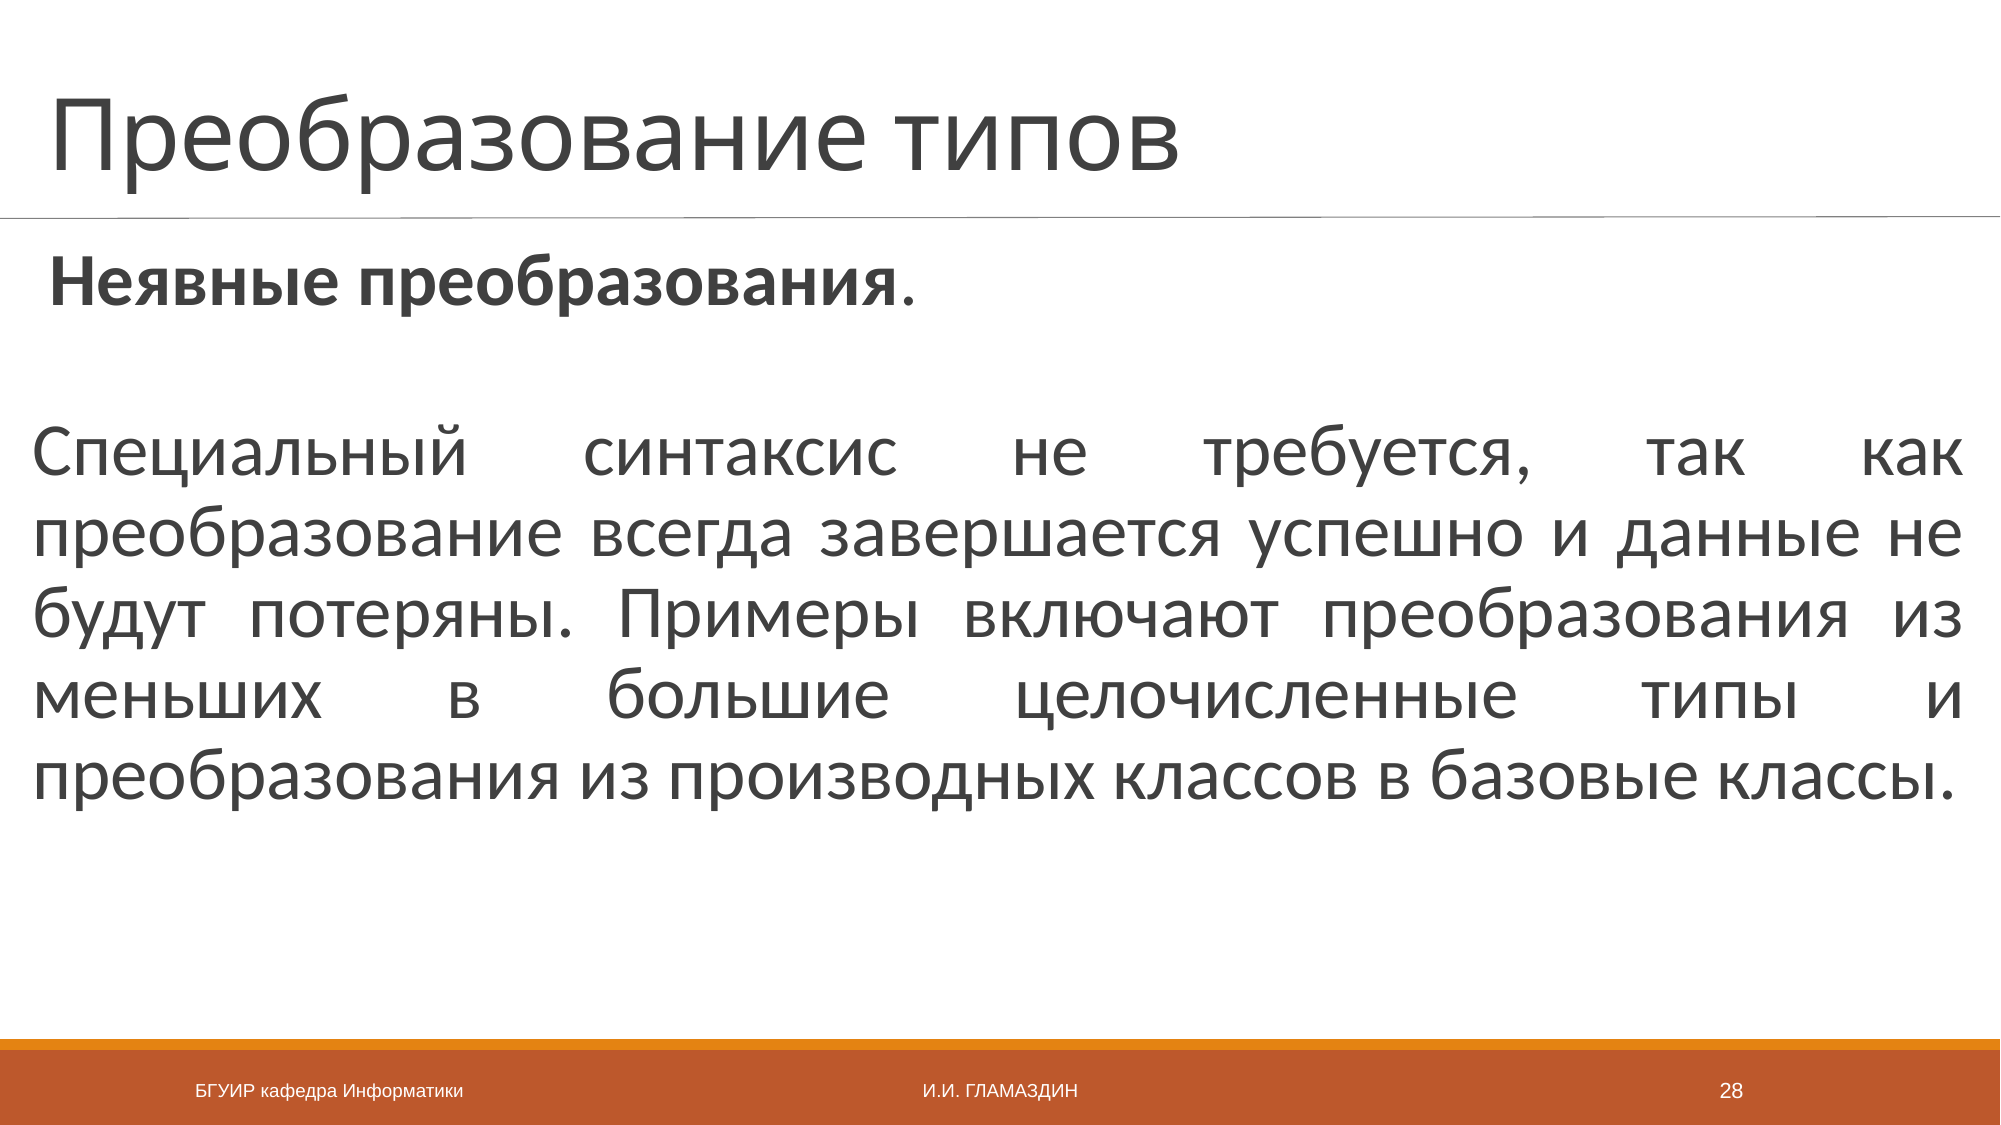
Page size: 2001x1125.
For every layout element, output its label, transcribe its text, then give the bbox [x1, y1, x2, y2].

slide_number БГУИР кафедра Информатики [180, 1059, 586, 1120]
footer И.И. Гламаздин [604, 1059, 1396, 1120]
title Преобразование типов [32, 47, 1967, 198]
slide_number 28 [1624, 1059, 1840, 1120]
list Неявные преобразования. Специальный синтаксис не требуется, так как преобразование всегда завершается успешно и данные не будут потеряны. Примеры включают преобразования из меньших в большие целочисленные типы и преобразования из производных классов в базовые классы. [32, 233, 1967, 1025]
